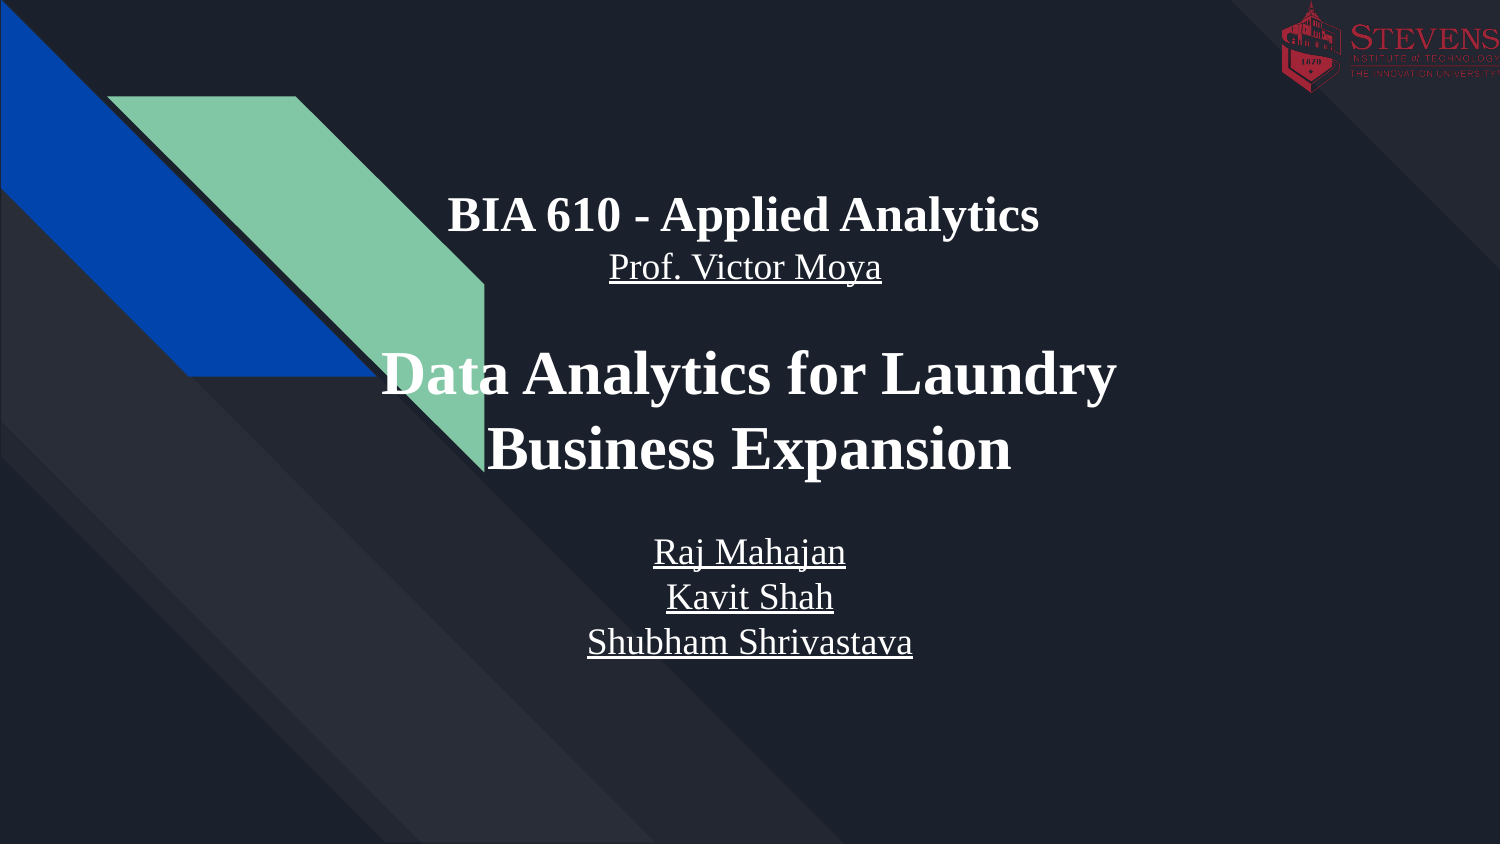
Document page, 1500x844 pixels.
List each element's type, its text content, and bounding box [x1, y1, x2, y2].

subtitle BIA 610 - Applied Analytics Prof. Victor Moya Data Analytics for Laundry Business Expansion Raj Mahajan Kavit Shah Shubham Shrivastava [286, 72, 1214, 771]
picture [1281, 0, 1500, 93]
